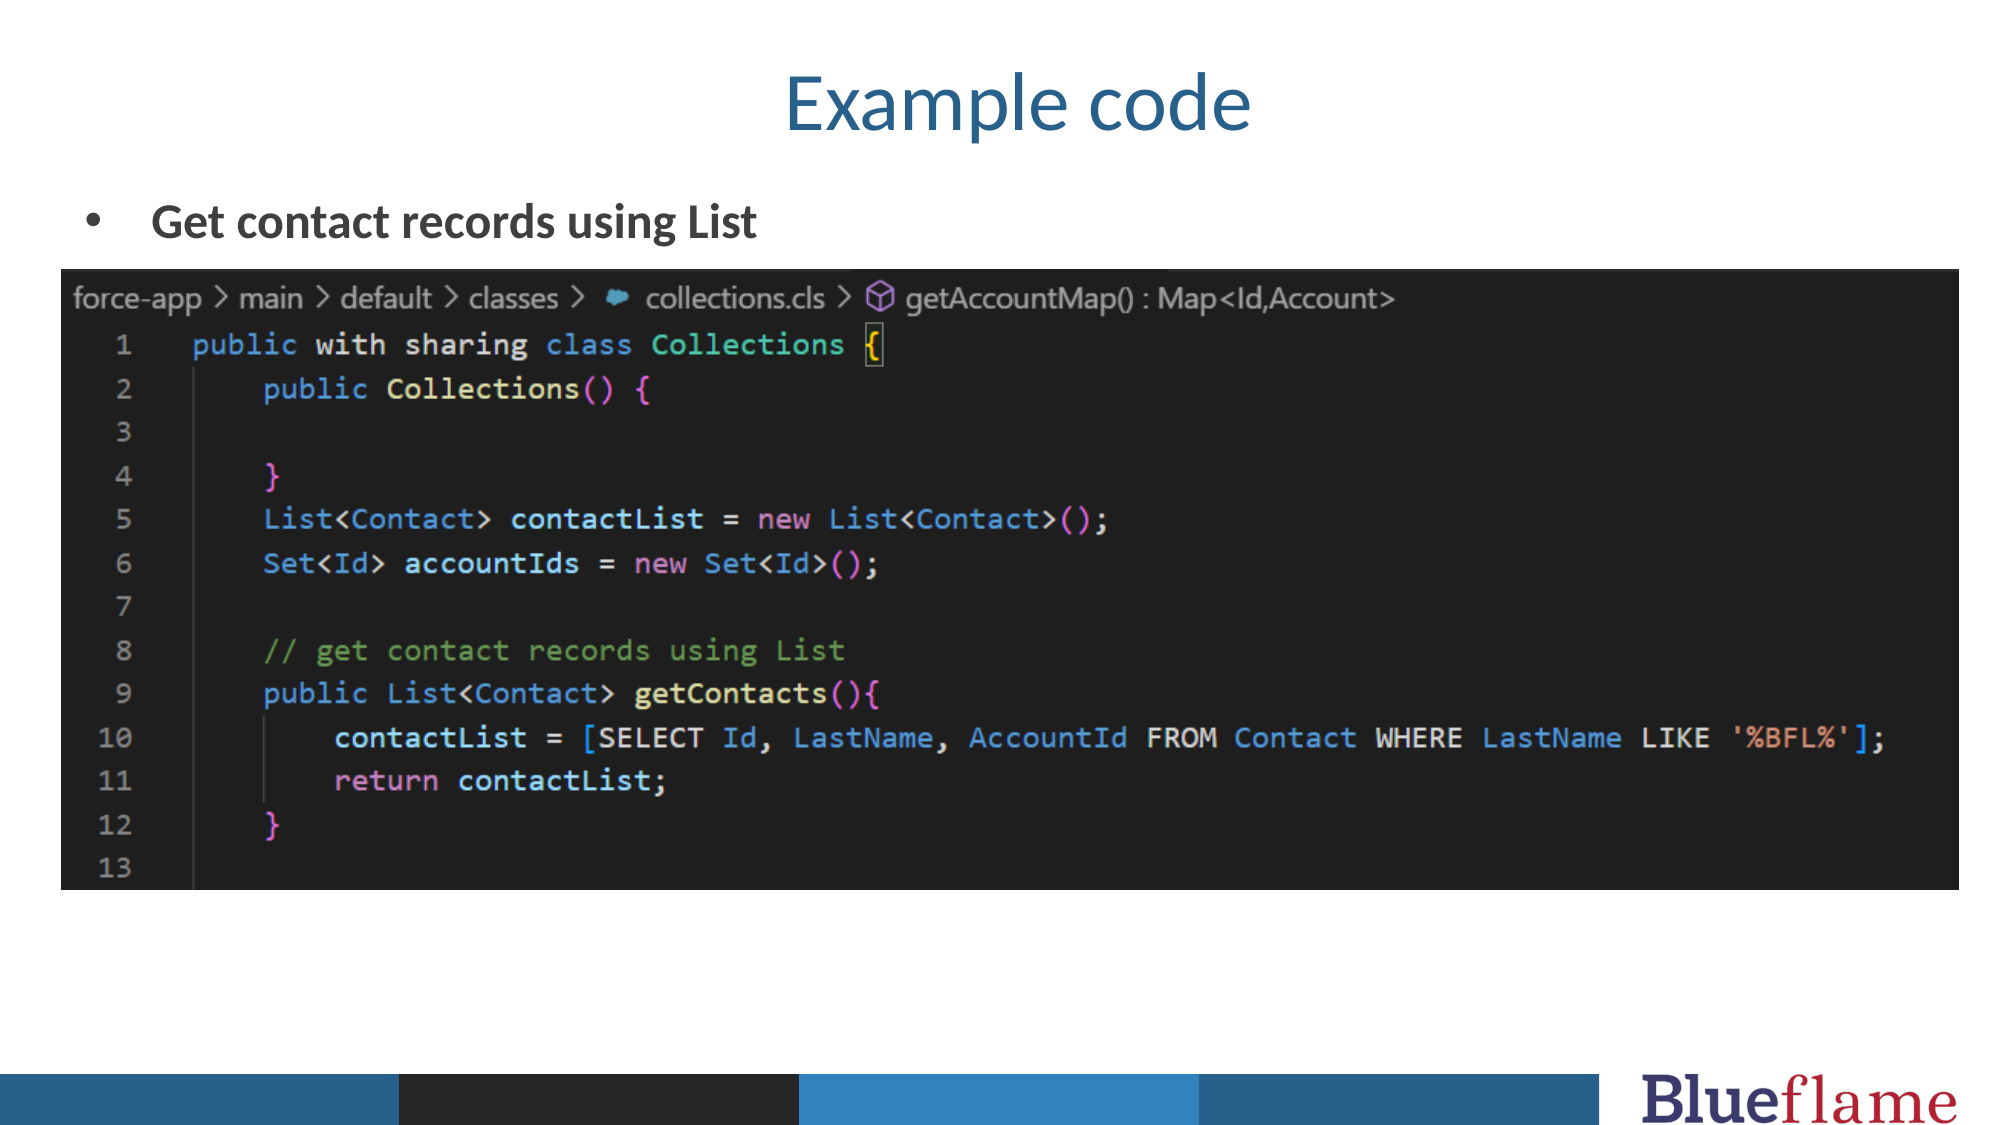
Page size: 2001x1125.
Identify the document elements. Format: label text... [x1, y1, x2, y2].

list Example code [61, 50, 1939, 154]
picture [60, 269, 1959, 890]
list Get contact records using List [61, 187, 1971, 1051]
picture [1641, 1074, 1973, 1125]
